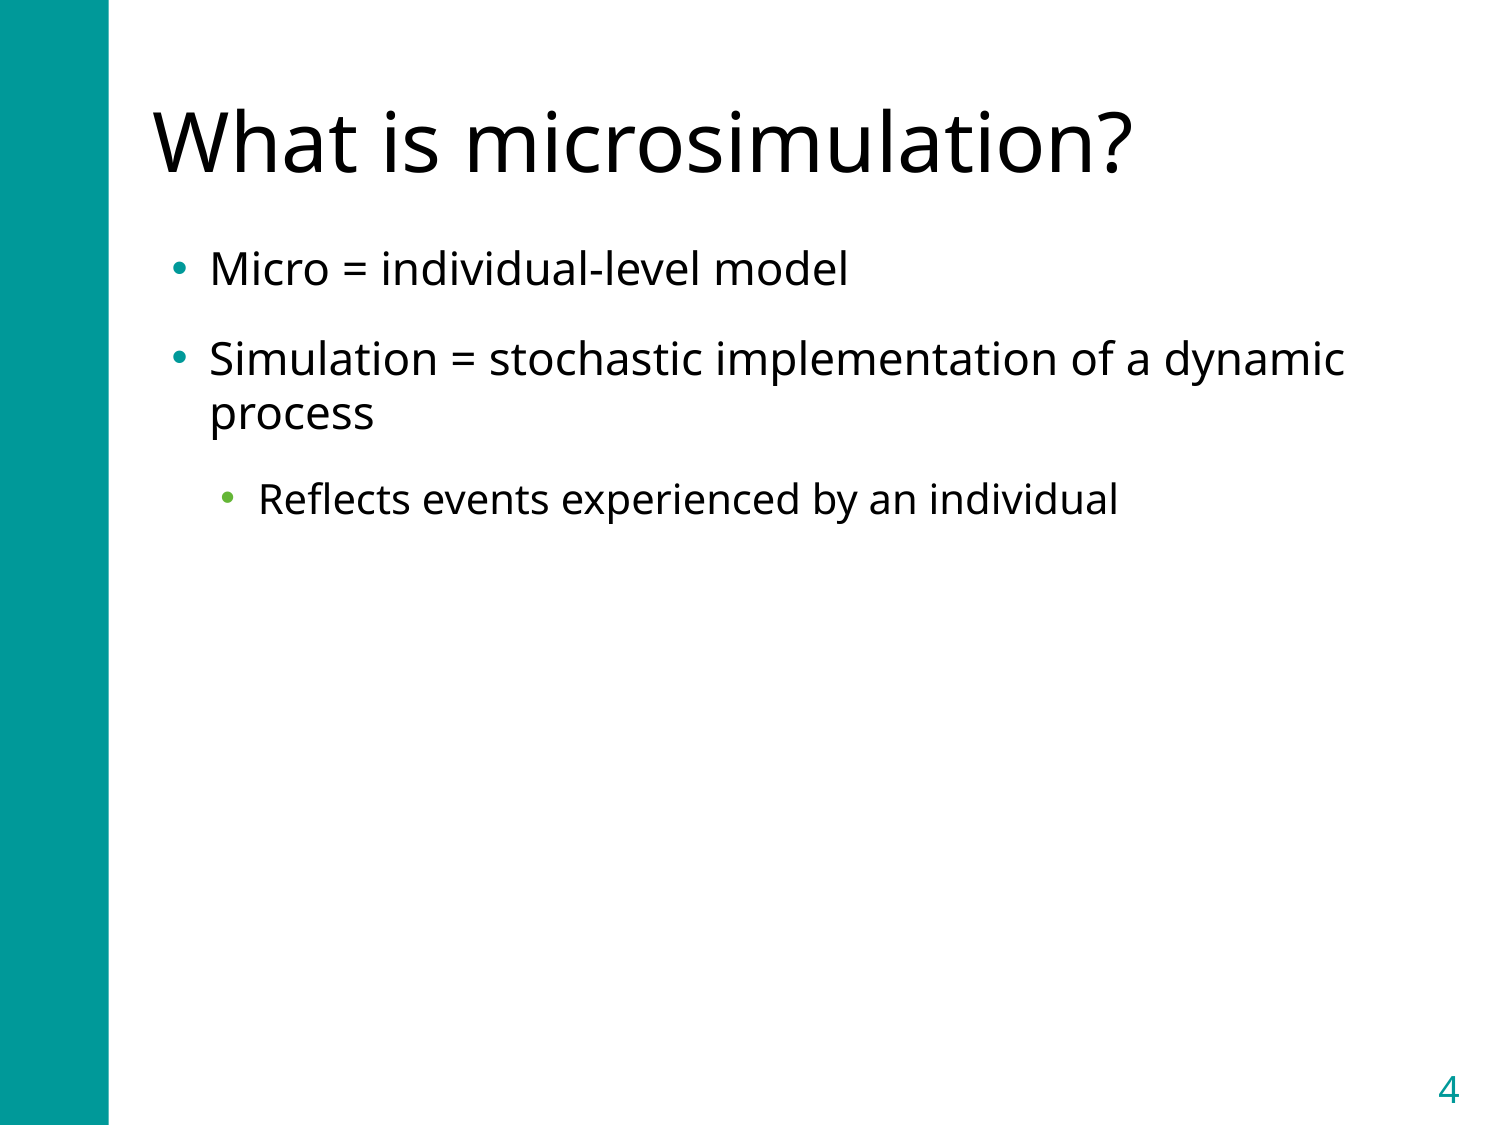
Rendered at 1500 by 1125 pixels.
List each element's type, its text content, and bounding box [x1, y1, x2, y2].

list Micro = individual-level model Simulation = stochastic implementation of a dynamic process Reflects events experienced by an individual [137, 232, 1388, 1051]
title What is microsimulation? [137, 45, 1388, 232]
slide_number 4 [1402, 1057, 1496, 1125]
